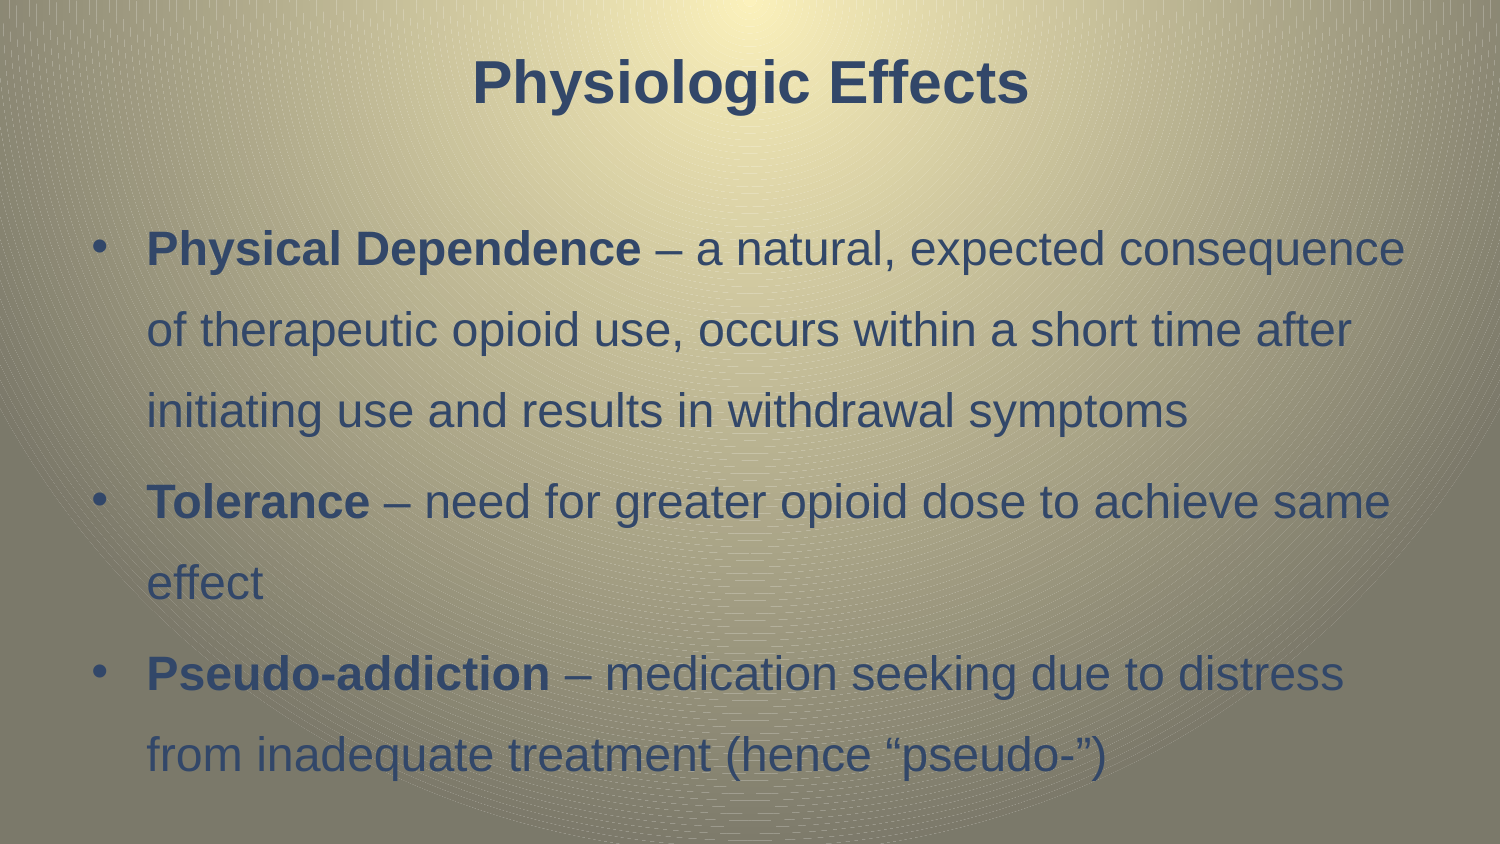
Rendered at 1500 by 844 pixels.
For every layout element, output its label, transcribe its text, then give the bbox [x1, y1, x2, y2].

list Physiologic Effects Physical Dependence – a natural, expected consequence of therapeutic opioid use, occurs within a short time after initiating use and results in withdrawal symptoms Tolerance – need for greater opioid dose to achieve same effect Pseudo-addiction – medication seeking due to distress from inadequate treatment (hence “pseudo-”) [76, 35, 1427, 806]
